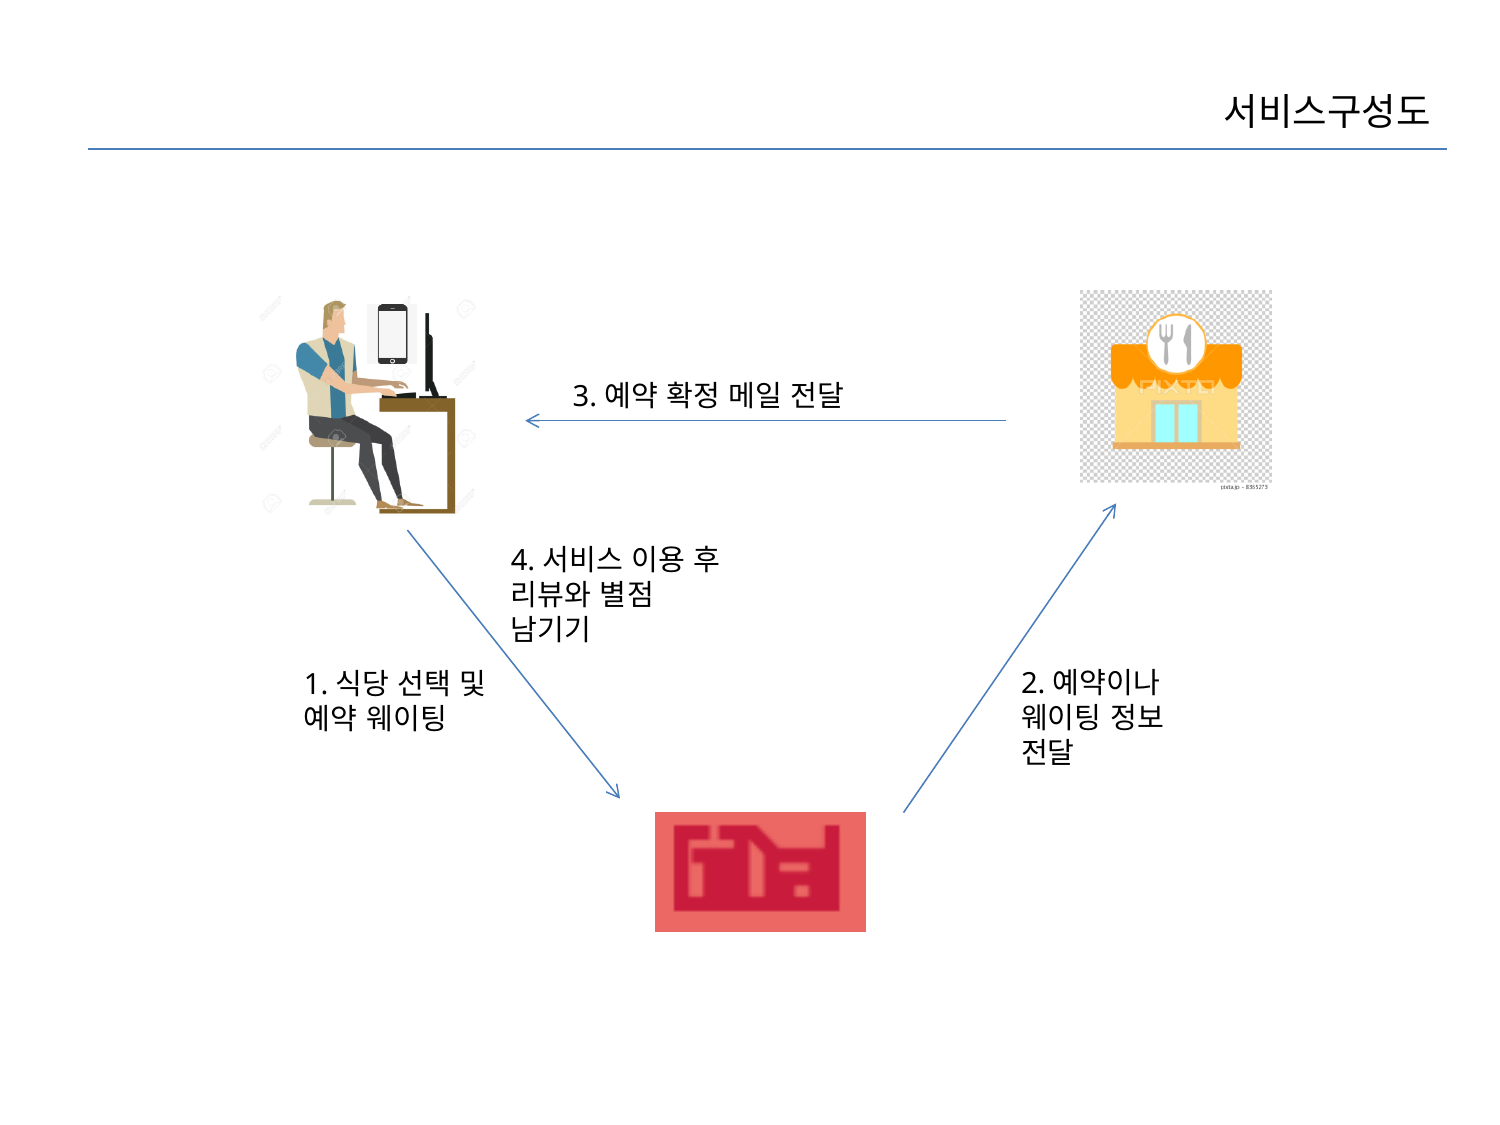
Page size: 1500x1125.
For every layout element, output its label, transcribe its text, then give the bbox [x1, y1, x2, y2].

picture [655, 812, 866, 932]
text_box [407, 529, 621, 799]
text_box 2.예약이나 웨이팅 정보 전달 [1122, 657, 1256, 777]
picture [1080, 290, 1272, 490]
text_box 4.서비스 이용 후 리뷰와 별점 남기기 [625, 534, 744, 654]
picture [253, 290, 482, 519]
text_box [903, 503, 1117, 813]
text_box 1.식당 선택 및 예약 웨이팅 [289, 657, 402, 743]
text_box 서비스구성도 [1209, 80, 1446, 141]
text_box 3.예약 확정 메일 전달 [557, 370, 964, 420]
